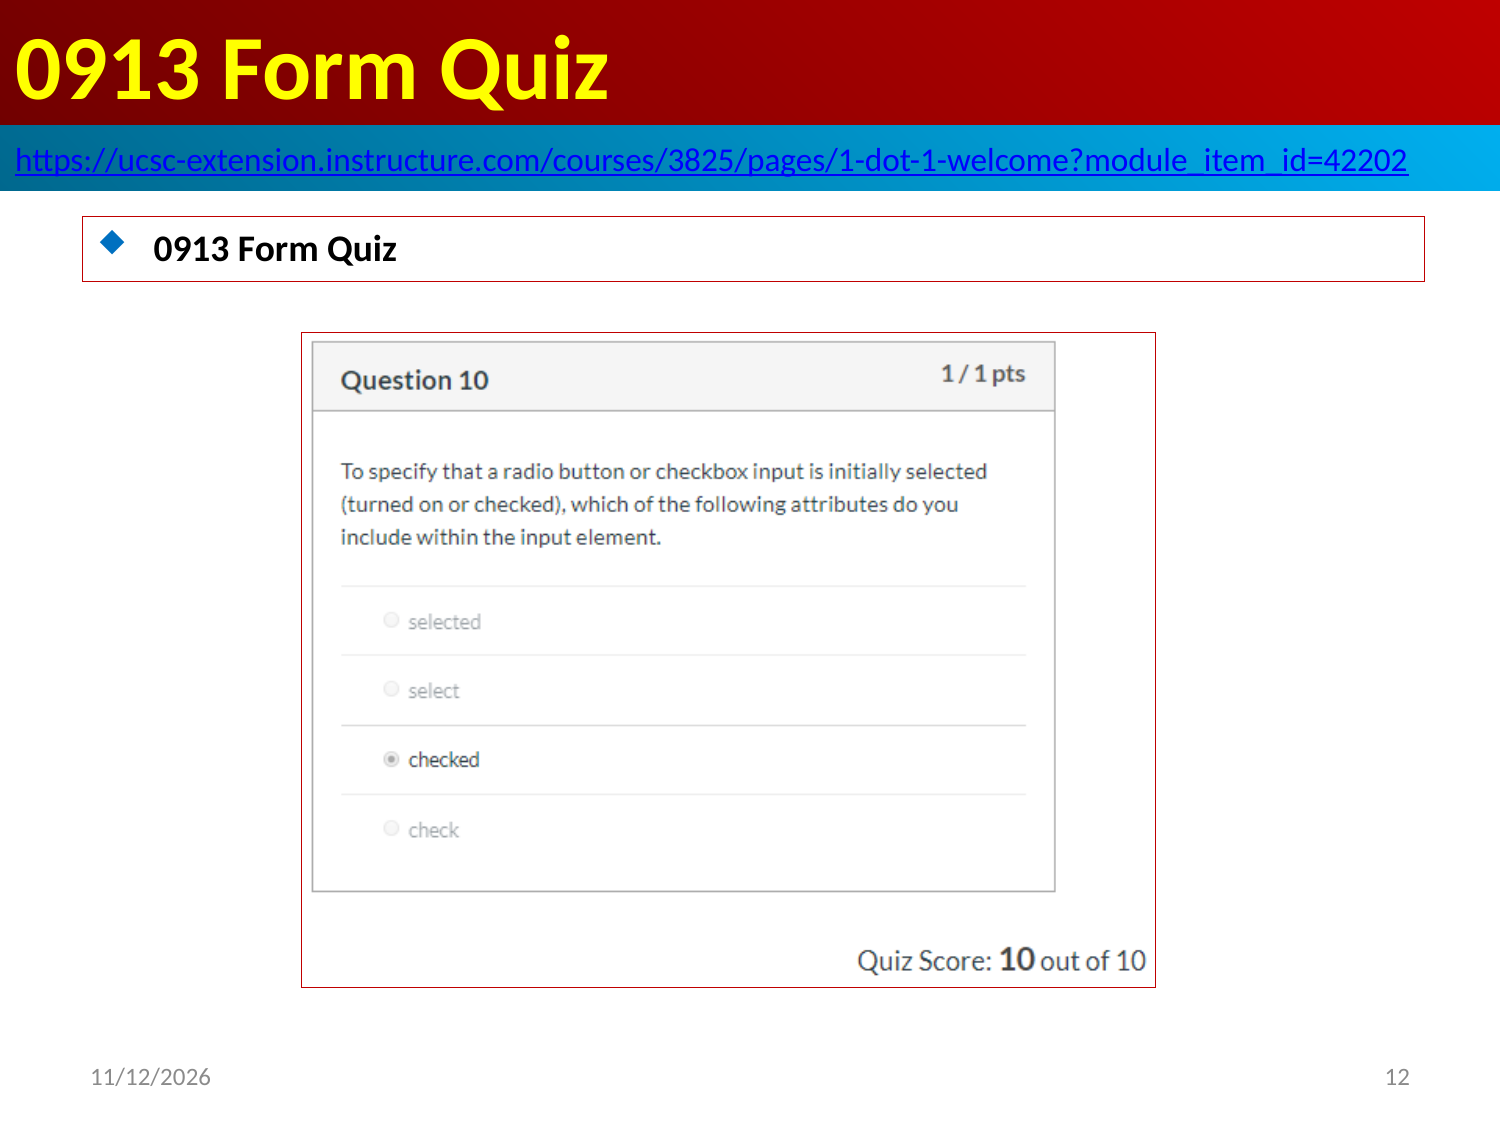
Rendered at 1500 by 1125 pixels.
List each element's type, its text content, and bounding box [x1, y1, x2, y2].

text_box [119, 52, 183, 109]
subtitle 0913 Form Quiz [82, 216, 1425, 282]
text_box https://ucsc-extension.instructure.com/courses/3825/pages/1-dot-1-welcome?module_item_id=42202 [0, 125, 1500, 191]
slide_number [75, 1042, 425, 1109]
slide_number 12 [1074, 1042, 1425, 1109]
title 0913 Form Quiz [0, 0, 1500, 125]
picture [300, 332, 1157, 988]
